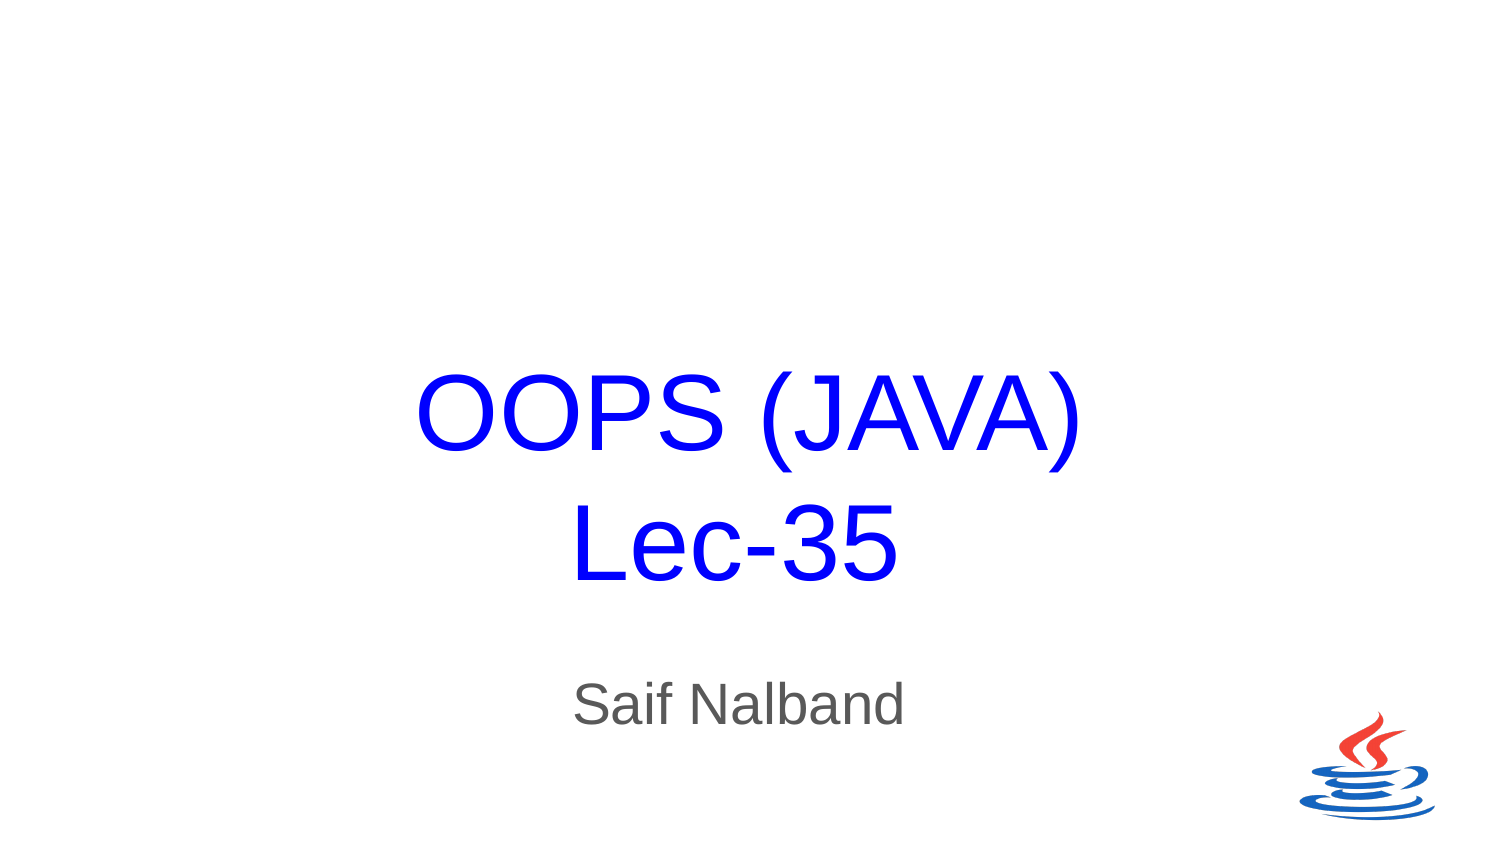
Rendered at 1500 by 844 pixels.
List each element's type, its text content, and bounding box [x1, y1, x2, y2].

title OOPS (JAVA) Lec-35 [51, 25, 1449, 617]
subtitle Saif Nalband [40, 651, 1439, 782]
picture [1258, 700, 1475, 831]
